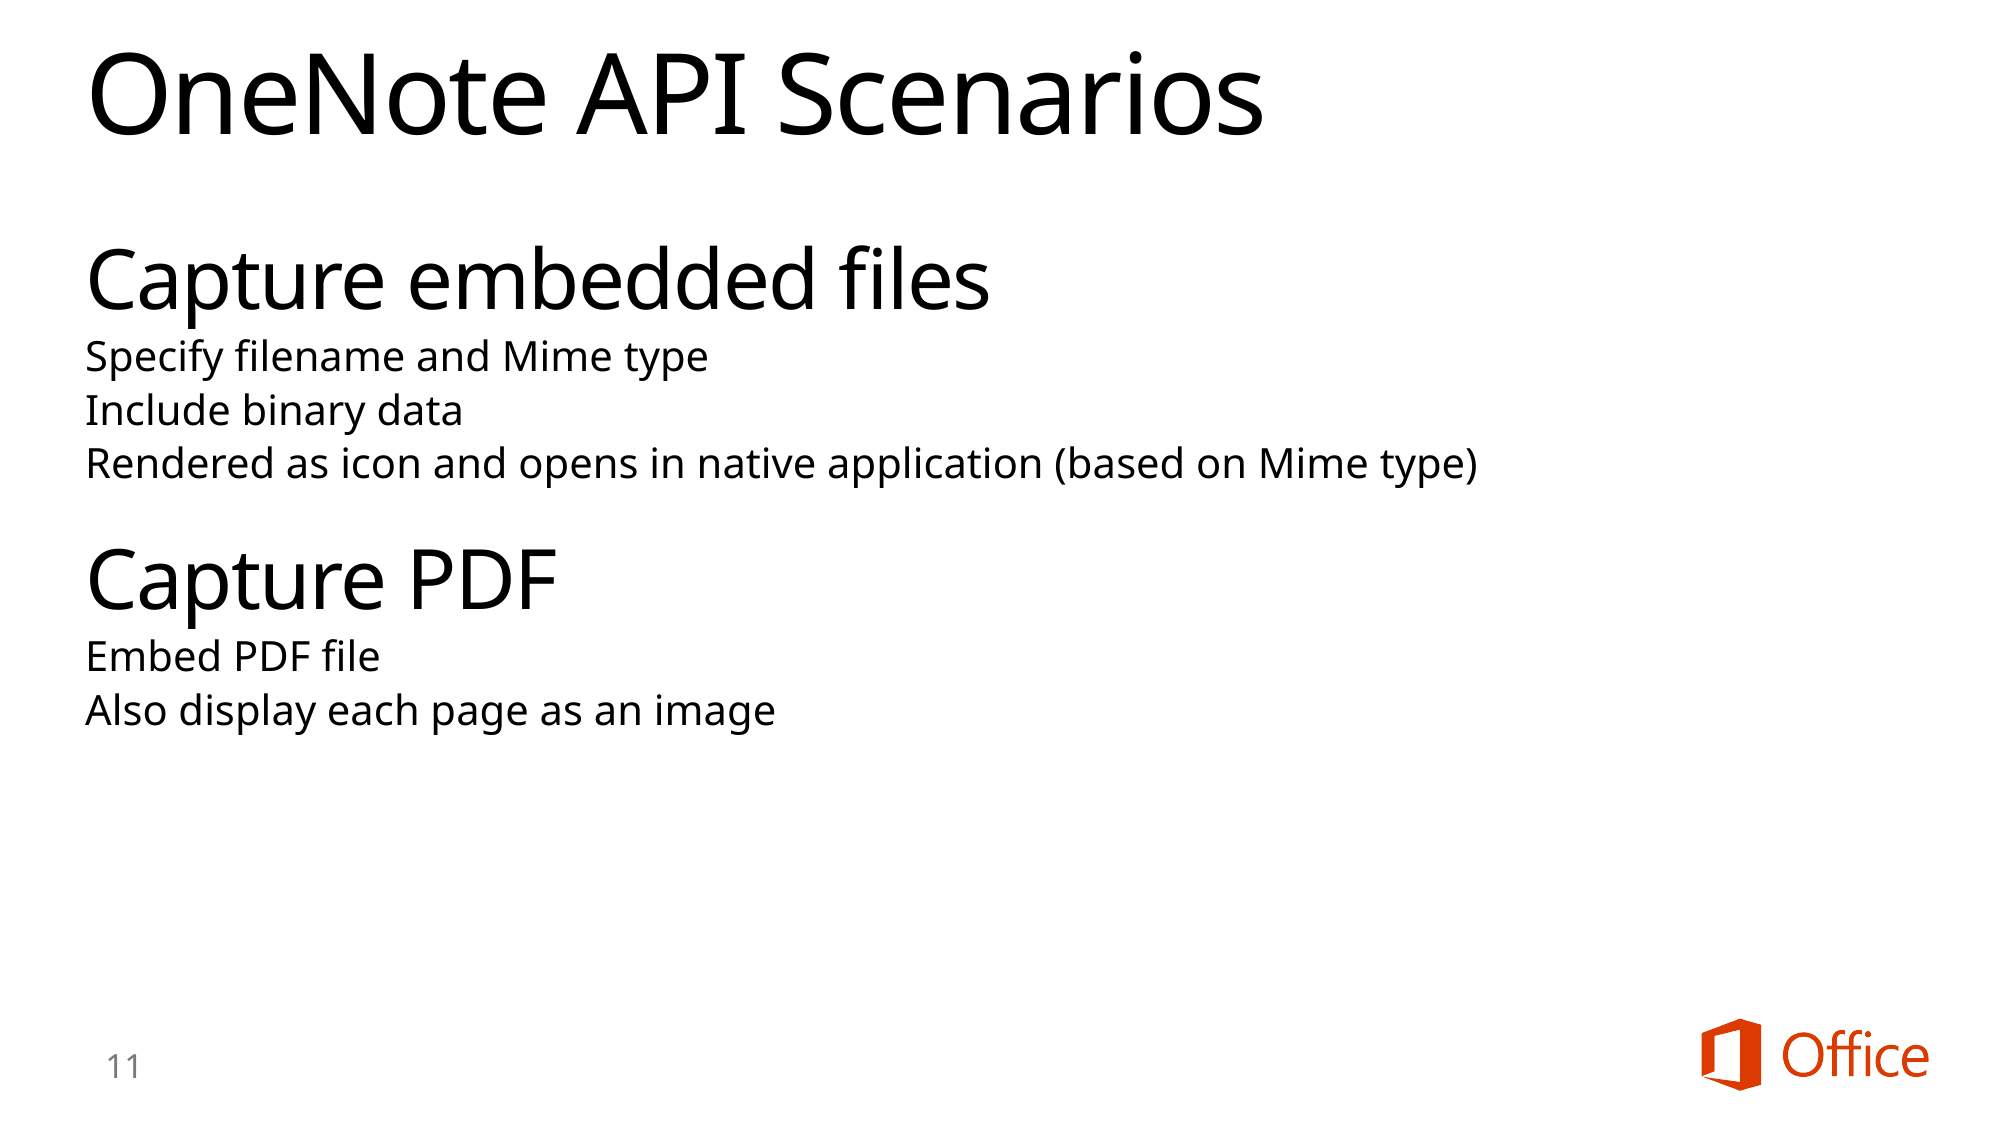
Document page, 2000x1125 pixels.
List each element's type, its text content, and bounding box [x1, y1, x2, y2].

title OneNote API Scenarios [85, 37, 1914, 161]
picture [1670, 987, 1960, 1122]
slide_number 11 [85, 1049, 178, 1086]
list Capture embedded files Specify filename and Mime type Include binary data Rendered as icon and opens in native application (based on Mime type) Capture PDF Embed PDF file Also display each page as an image [85, 237, 1914, 562]
